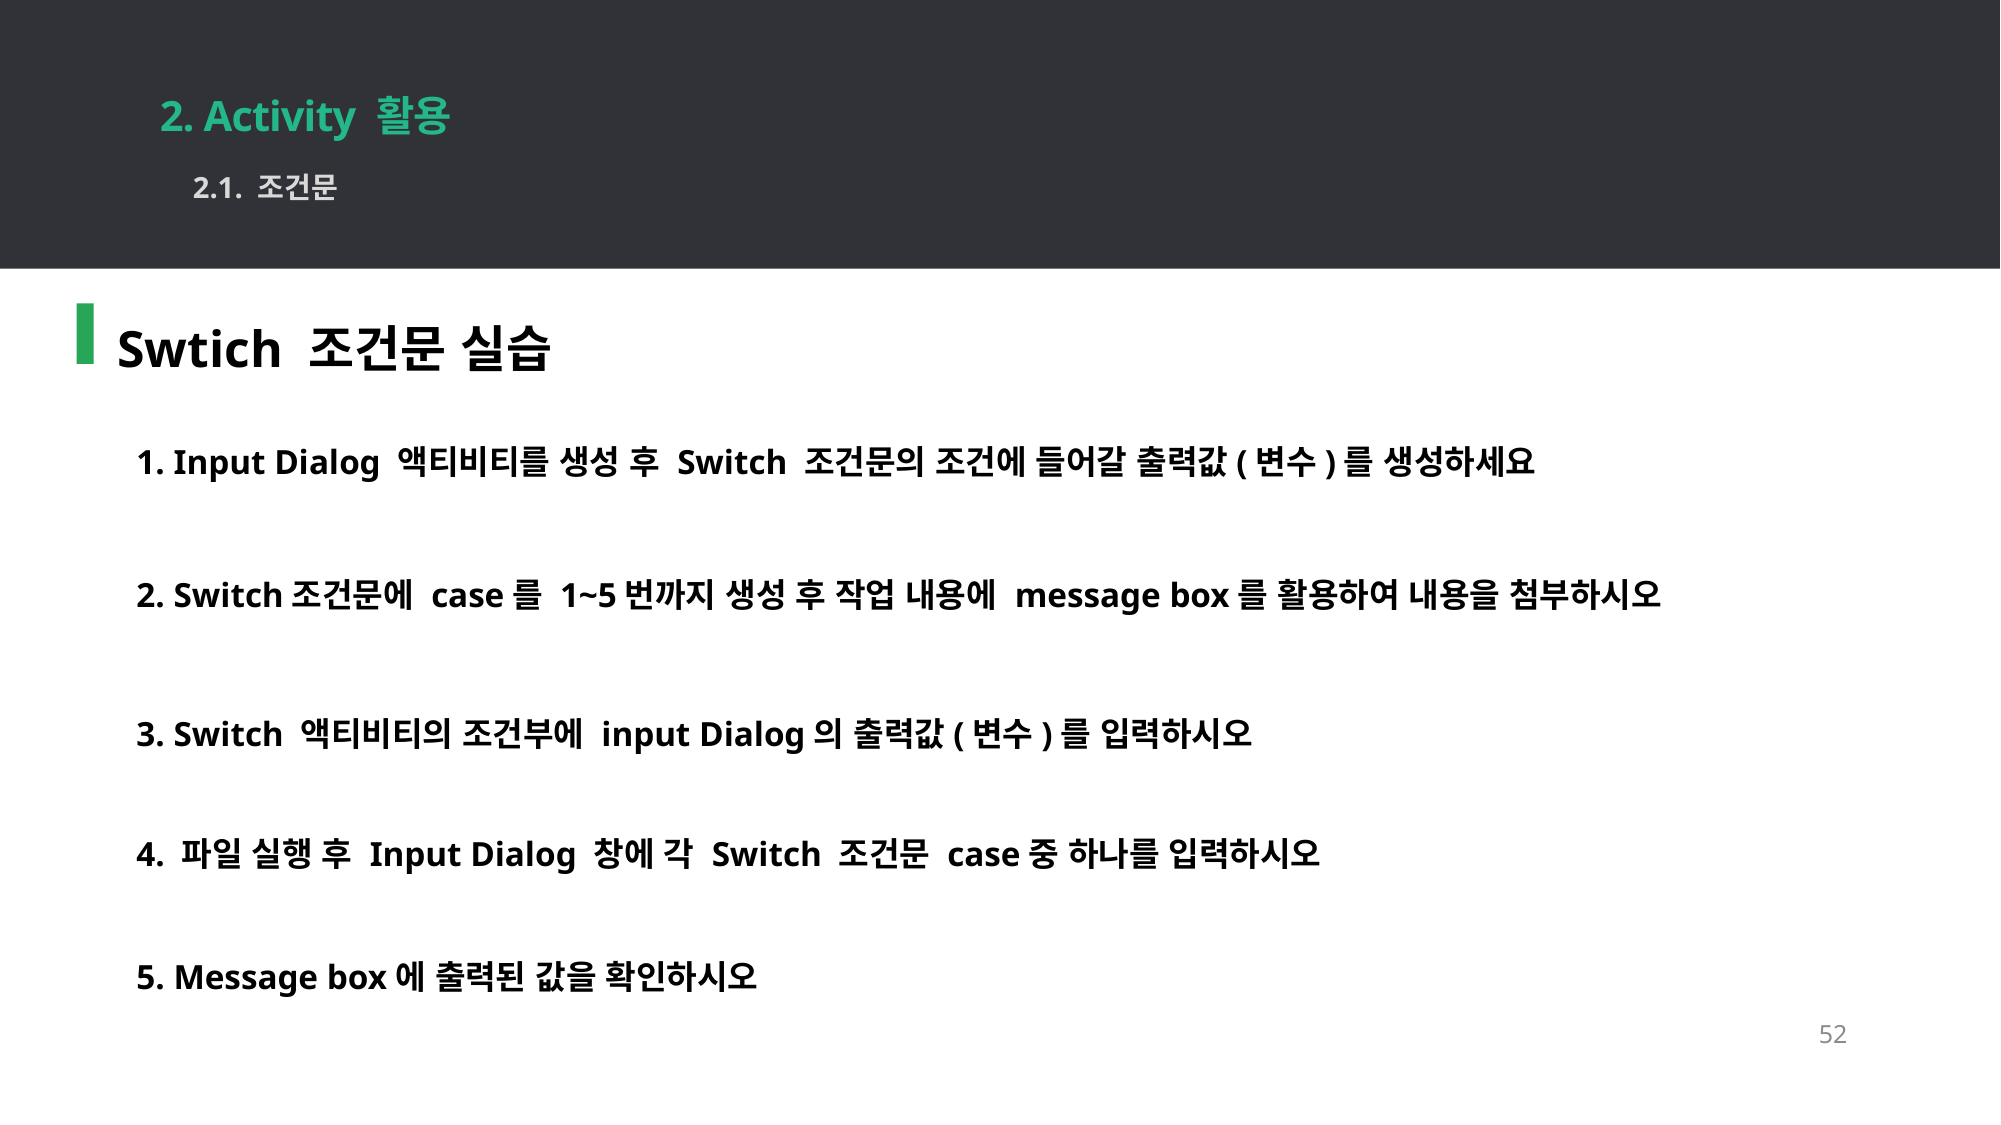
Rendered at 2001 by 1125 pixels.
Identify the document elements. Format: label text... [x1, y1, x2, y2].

text_box 2. Activity 활용 [145, 82, 1050, 148]
text_box 2. Switch조건문에 case를 1~5번까지 생성 후 작업 내용에 message box를 활용하여 내용을 첨부하시오 [119, 546, 1719, 621]
text_box 52 [1412, 1005, 1863, 1066]
text_box 4. 파일 실행 후 Input Dialog 창에 각 Switch 조건문 case중 하나를 입력하시오 [119, 805, 1576, 881]
text_box [76, 302, 95, 365]
text_box 2.1. 조건문 [176, 144, 1952, 213]
text_box 1. Input Dialog 액티비티를 생성 후 Switch 조건문의 조건에 들어갈 출력값(변수)를 생성하세요 [119, 414, 1863, 489]
text_box Swtich 조건문 실습 [102, 280, 736, 386]
text_box 5. Message box에 출력된 값을 확인하시오 [119, 928, 1576, 1004]
text_box [0, 0, 2000, 270]
text_box 3. Switch 액티비티의 조건부에 input Dialog의 출력값(변수)를 입력하시오 [119, 686, 1576, 761]
